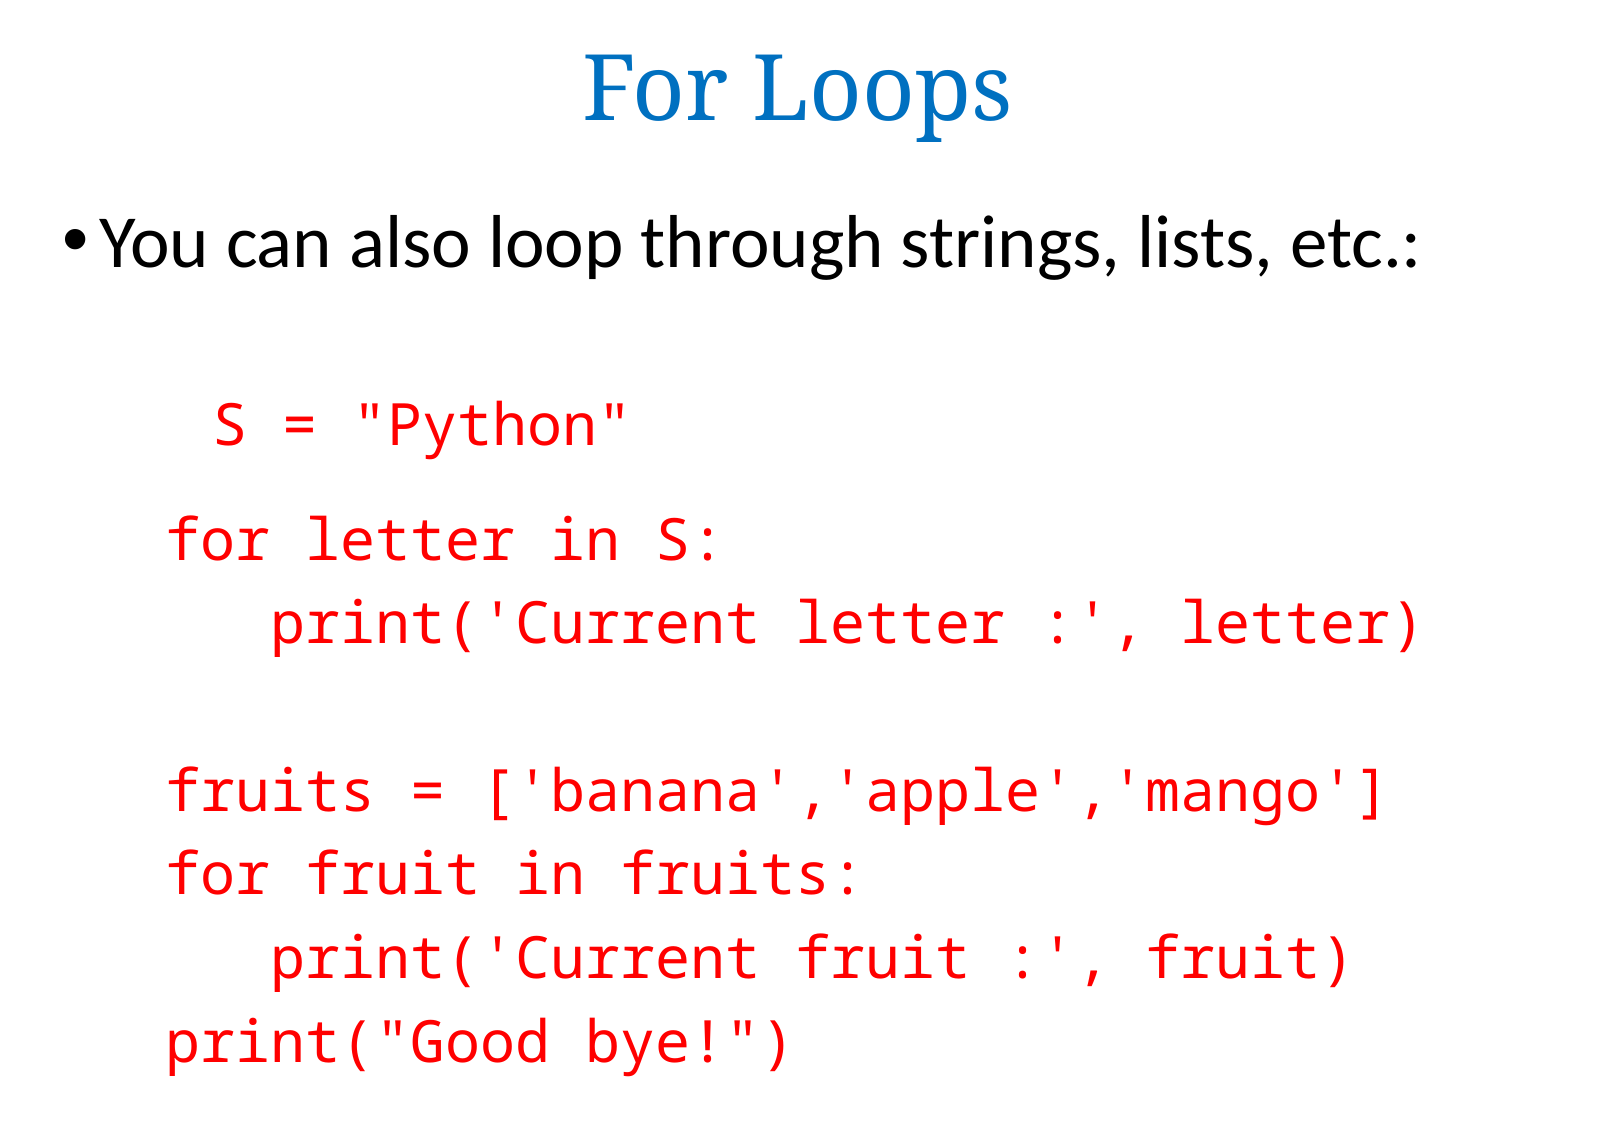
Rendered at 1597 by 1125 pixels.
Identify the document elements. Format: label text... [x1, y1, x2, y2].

list You can also loop through strings, lists, etc.: [0, 195, 1549, 325]
text_box For Loops [0, 0, 1597, 183]
text_box S = "Python" for letter in S: print('Current letter :', letter) fruits = ['banana','apple','mango'] for fruit in fruits: print('Current fruit :', fruit) print("Good bye!") [0, 387, 1548, 1125]
